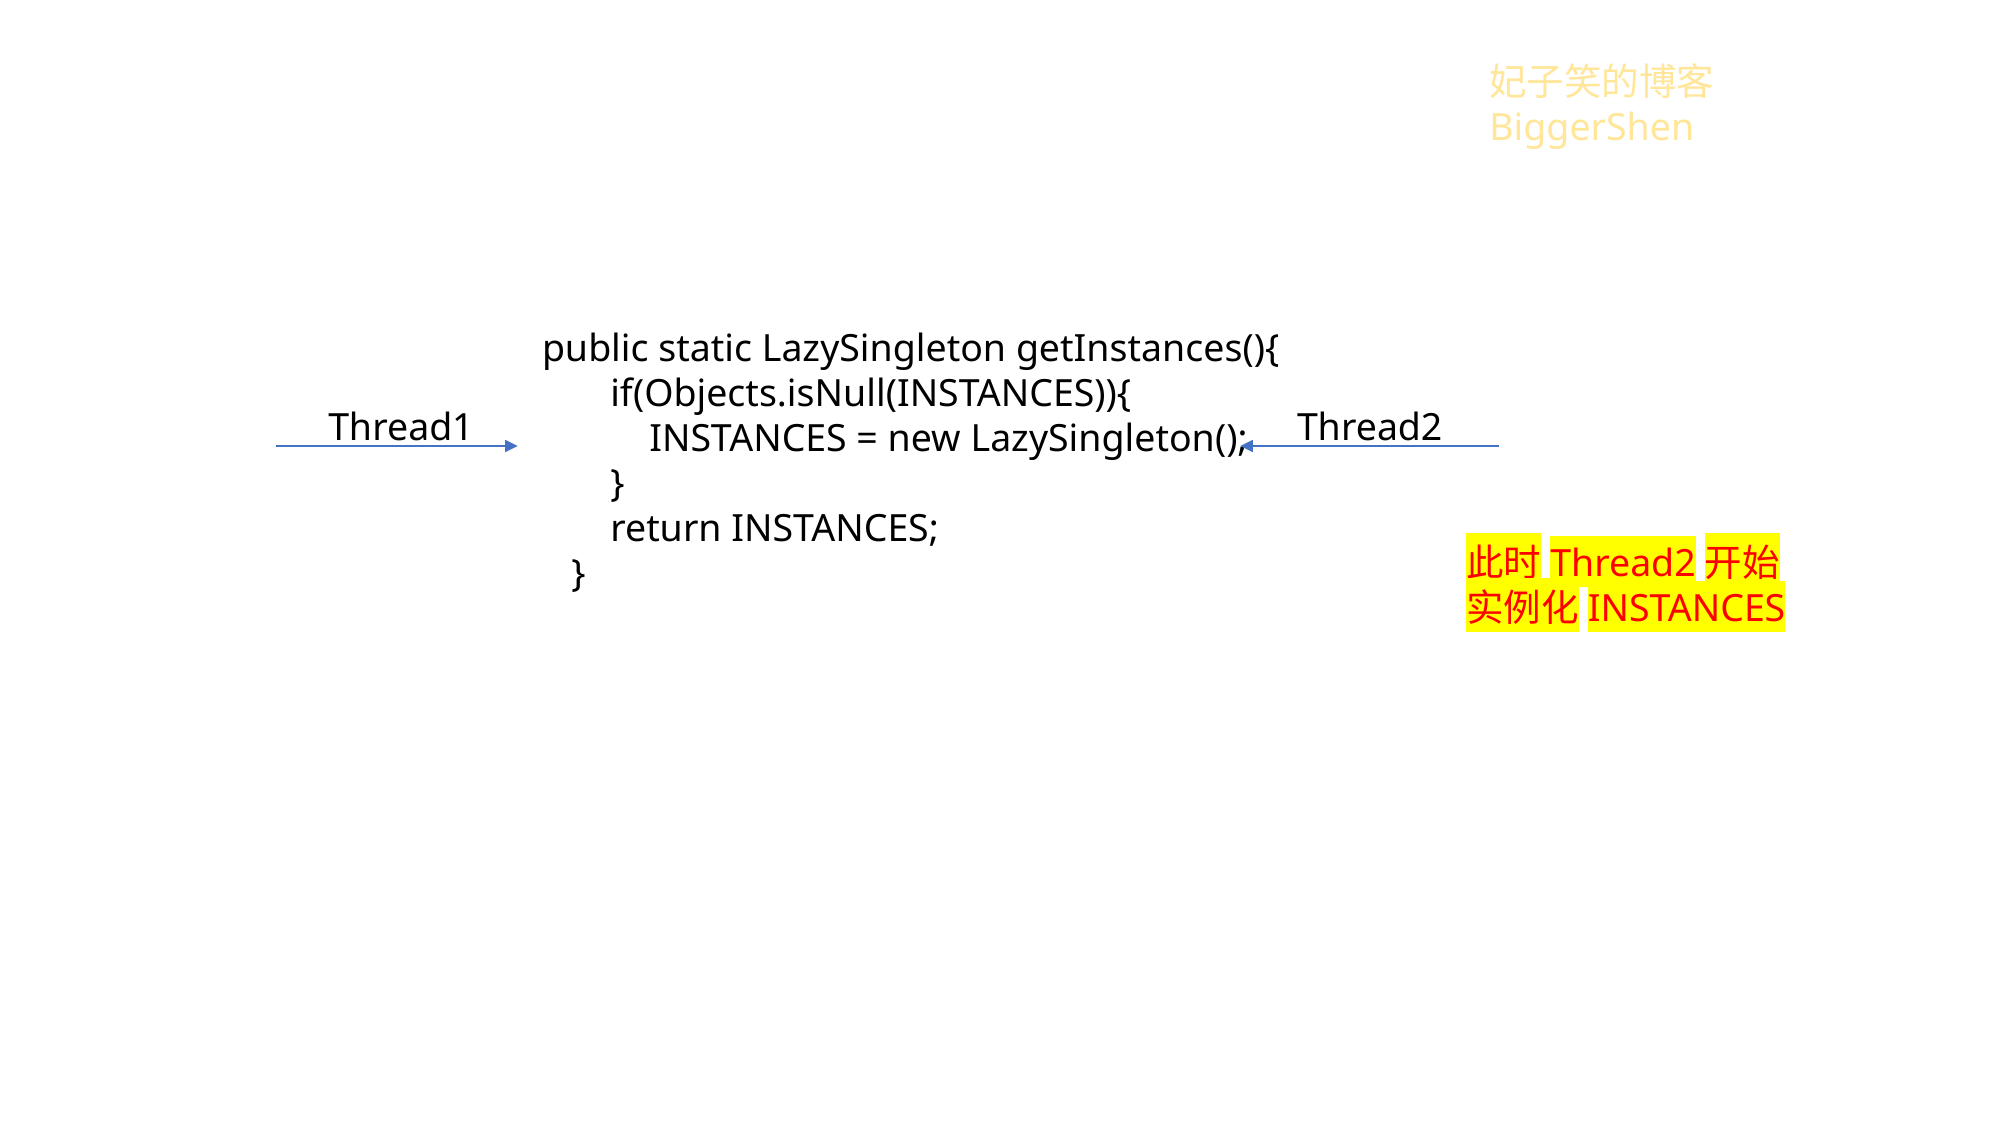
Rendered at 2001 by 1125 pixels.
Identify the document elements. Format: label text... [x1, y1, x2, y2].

text_box public static LazySingleton getInstances(){ if(Objects.isNull(INSTANCES)){ INSTANCES = new LazySingleton(); } return INSTANCES; } [517, 316, 1465, 601]
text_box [1240, 395, 1500, 457]
text_box 此时Thread2开始实例化INSTANCES [1451, 531, 1804, 637]
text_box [276, 395, 518, 457]
